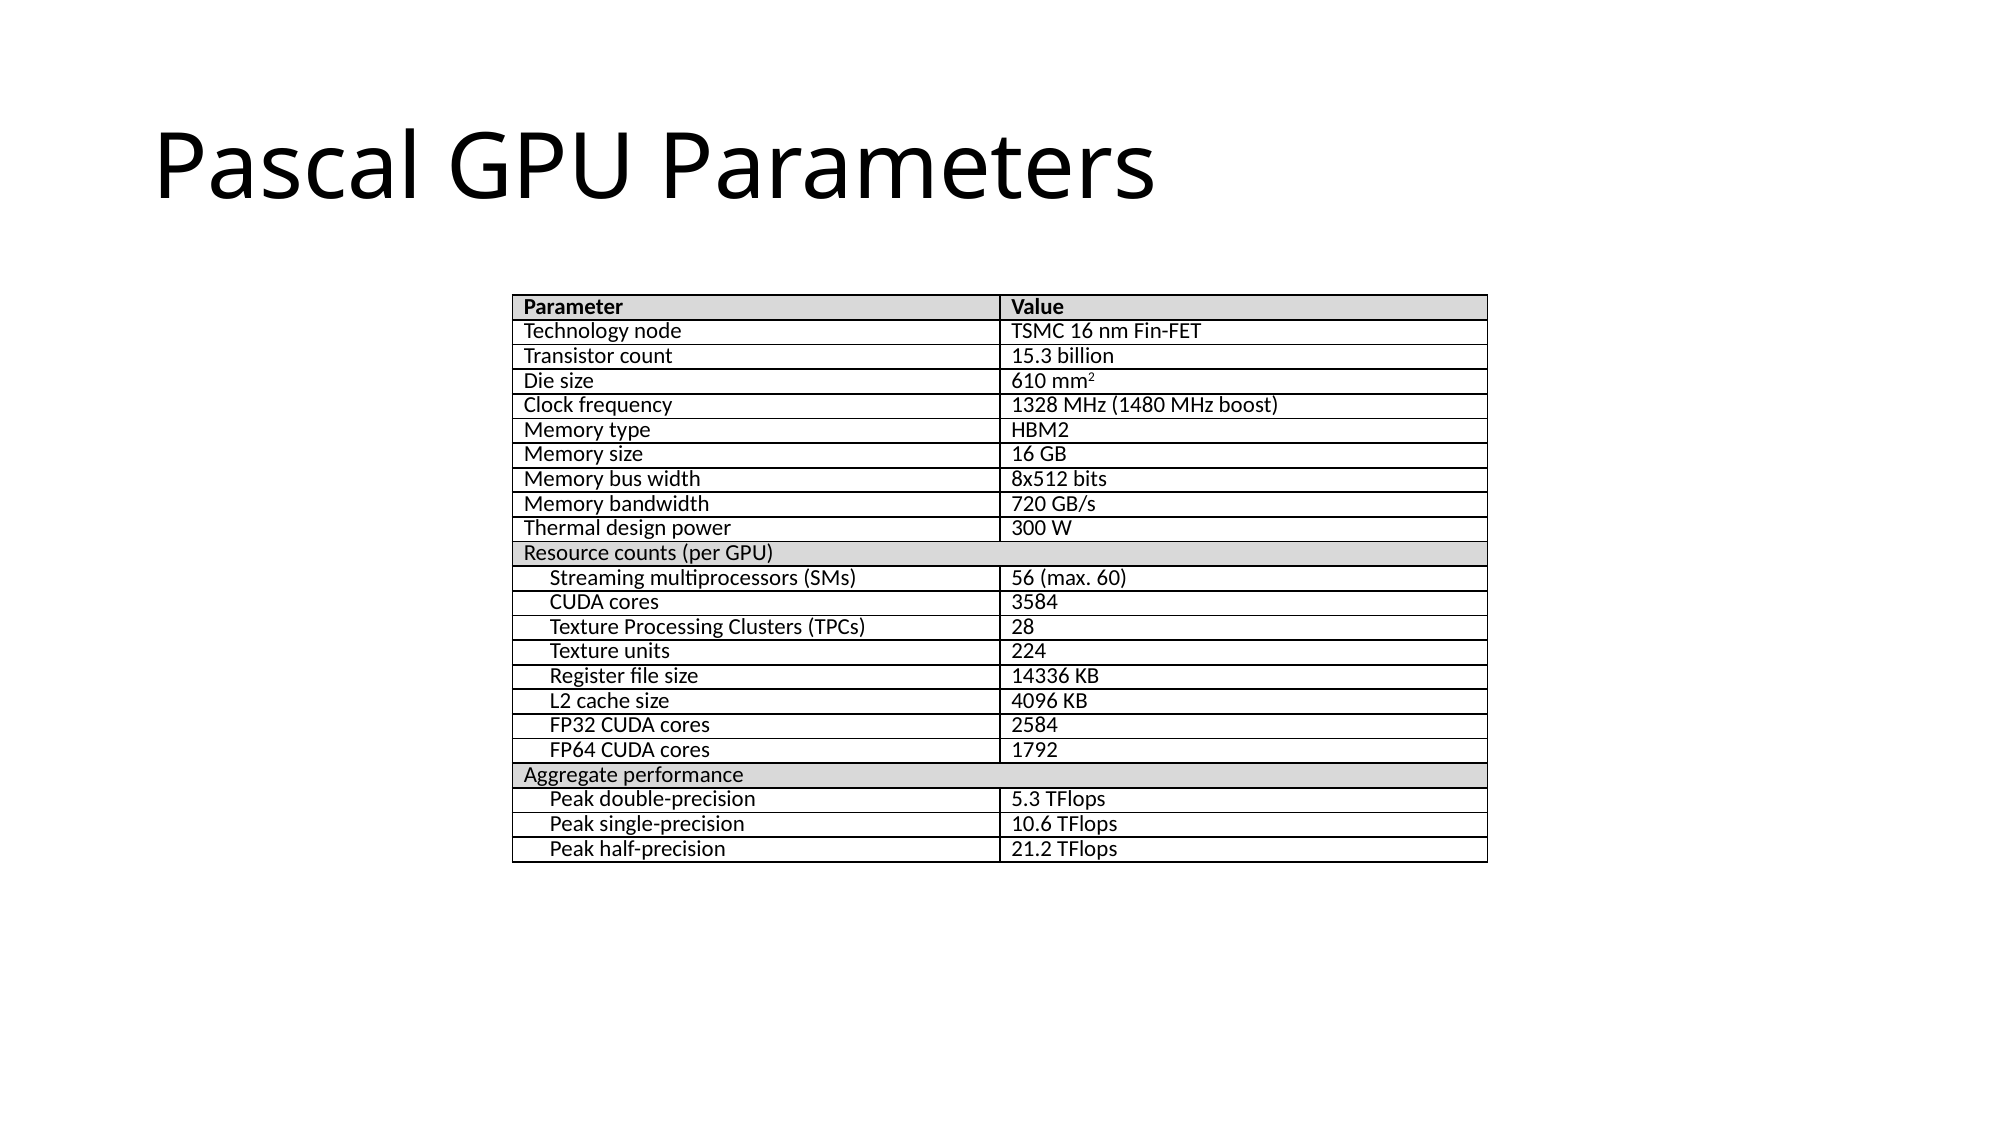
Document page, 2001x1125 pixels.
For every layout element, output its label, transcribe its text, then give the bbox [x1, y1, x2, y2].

table_cell HBM2 [1001, 419, 1487, 442]
table_cell 610 mm2 [1001, 370, 1487, 393]
table_cell L2 cache size [513, 690, 999, 713]
table_cell Technology node [513, 321, 999, 344]
table_cell Thermal design power [513, 518, 999, 541]
table_cell Peak single-precision [513, 813, 999, 836]
table_cell Texture Processing Clusters (TPCs) [513, 616, 999, 639]
table_cell Streaming multiprocessors (SMs) [513, 567, 999, 590]
table_cell 1792 [1001, 739, 1487, 762]
table_cell 4096 KB [1001, 690, 1487, 713]
table_cell CUDA cores [513, 592, 999, 615]
table_cell 21.2 TFlops [1001, 838, 1487, 861]
table_cell 224 [1001, 641, 1487, 664]
table_cell Aggregate performance [513, 764, 1487, 787]
table_cell 720 GB/s [1001, 493, 1487, 516]
table_cell FP64 CUDA cores [513, 739, 999, 762]
table_cell Peak double-precision [513, 789, 999, 812]
table_cell Clock frequency [513, 395, 999, 418]
table_cell Resource counts (per GPU) [513, 542, 1487, 565]
table_cell 16 GB [1001, 444, 1487, 467]
table_header Value [1001, 296, 1487, 319]
table_cell 3584 [1001, 592, 1487, 615]
table_cell TSMC 16 nm Fin-FET [1001, 321, 1487, 344]
table_cell 28 [1001, 616, 1487, 639]
table_cell Texture units [513, 641, 999, 664]
table_cell 14336 KB [1001, 666, 1487, 688]
table_cell FP32 CUDA cores [513, 715, 999, 738]
table_cell 5.3 TFlops [1001, 789, 1487, 812]
table_cell 1328 MHz (1480 MHz boost) [1001, 395, 1487, 418]
table_cell 300 W [1001, 518, 1487, 541]
table_cell Memory size [513, 444, 999, 467]
table_cell Memory bus width [513, 469, 999, 491]
table_cell Transistor count [513, 345, 999, 368]
table_cell Memory type [513, 419, 999, 442]
table_cell 8x512 bits [1001, 469, 1487, 491]
table_cell Die size [513, 370, 999, 393]
table_header Parameter [513, 296, 999, 319]
table_cell Memory bandwidth [513, 493, 999, 516]
title Pascal GPU Parameters [137, 59, 1863, 278]
table_cell Register file size [513, 666, 999, 688]
table_cell 56 (max. 60) [1001, 567, 1487, 590]
table_cell Peak half-precision [513, 838, 999, 861]
table_cell 2584 [1001, 715, 1487, 738]
table_cell 10.6 TFlops [1001, 813, 1487, 836]
table_cell 15.3 billion [1001, 345, 1487, 368]
